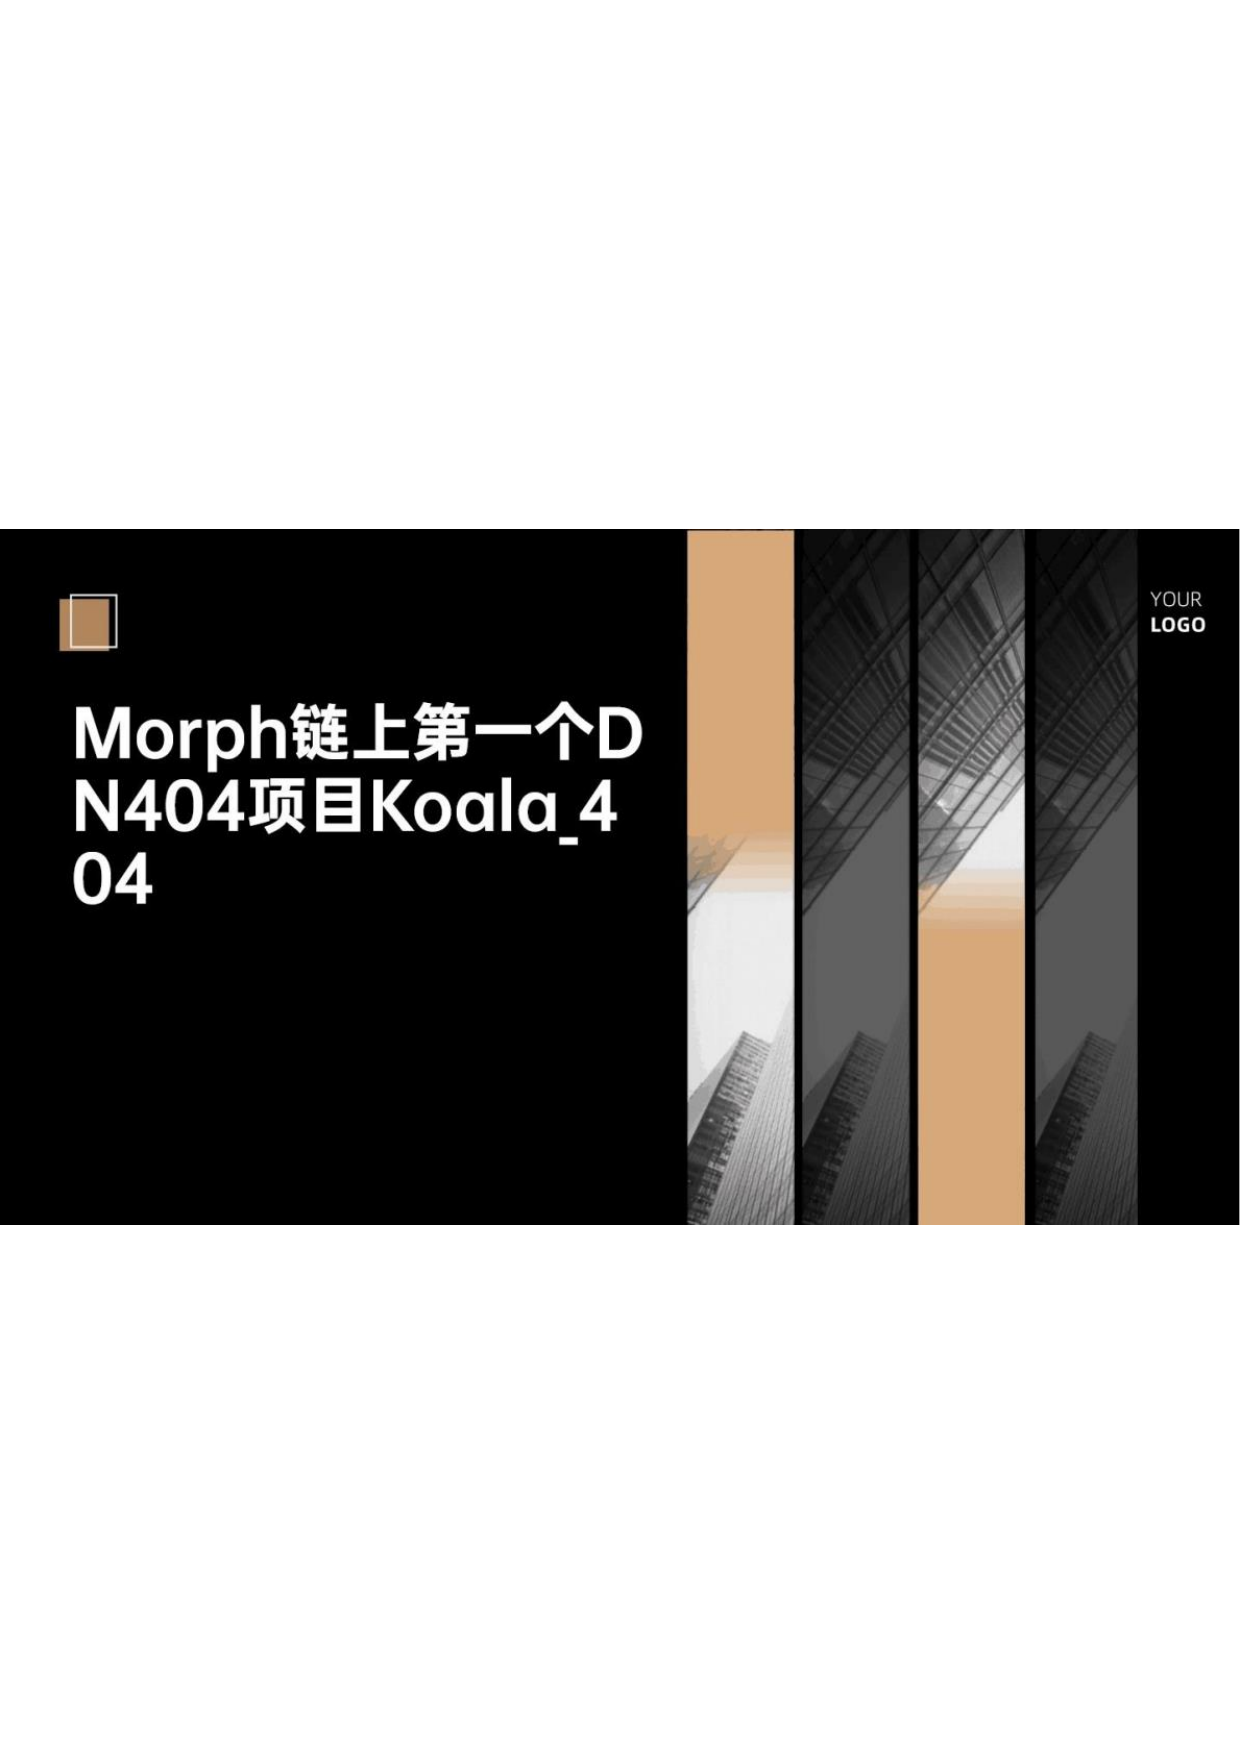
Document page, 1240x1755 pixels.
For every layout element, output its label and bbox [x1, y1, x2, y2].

text_box [0, 529, 1240, 1225]
